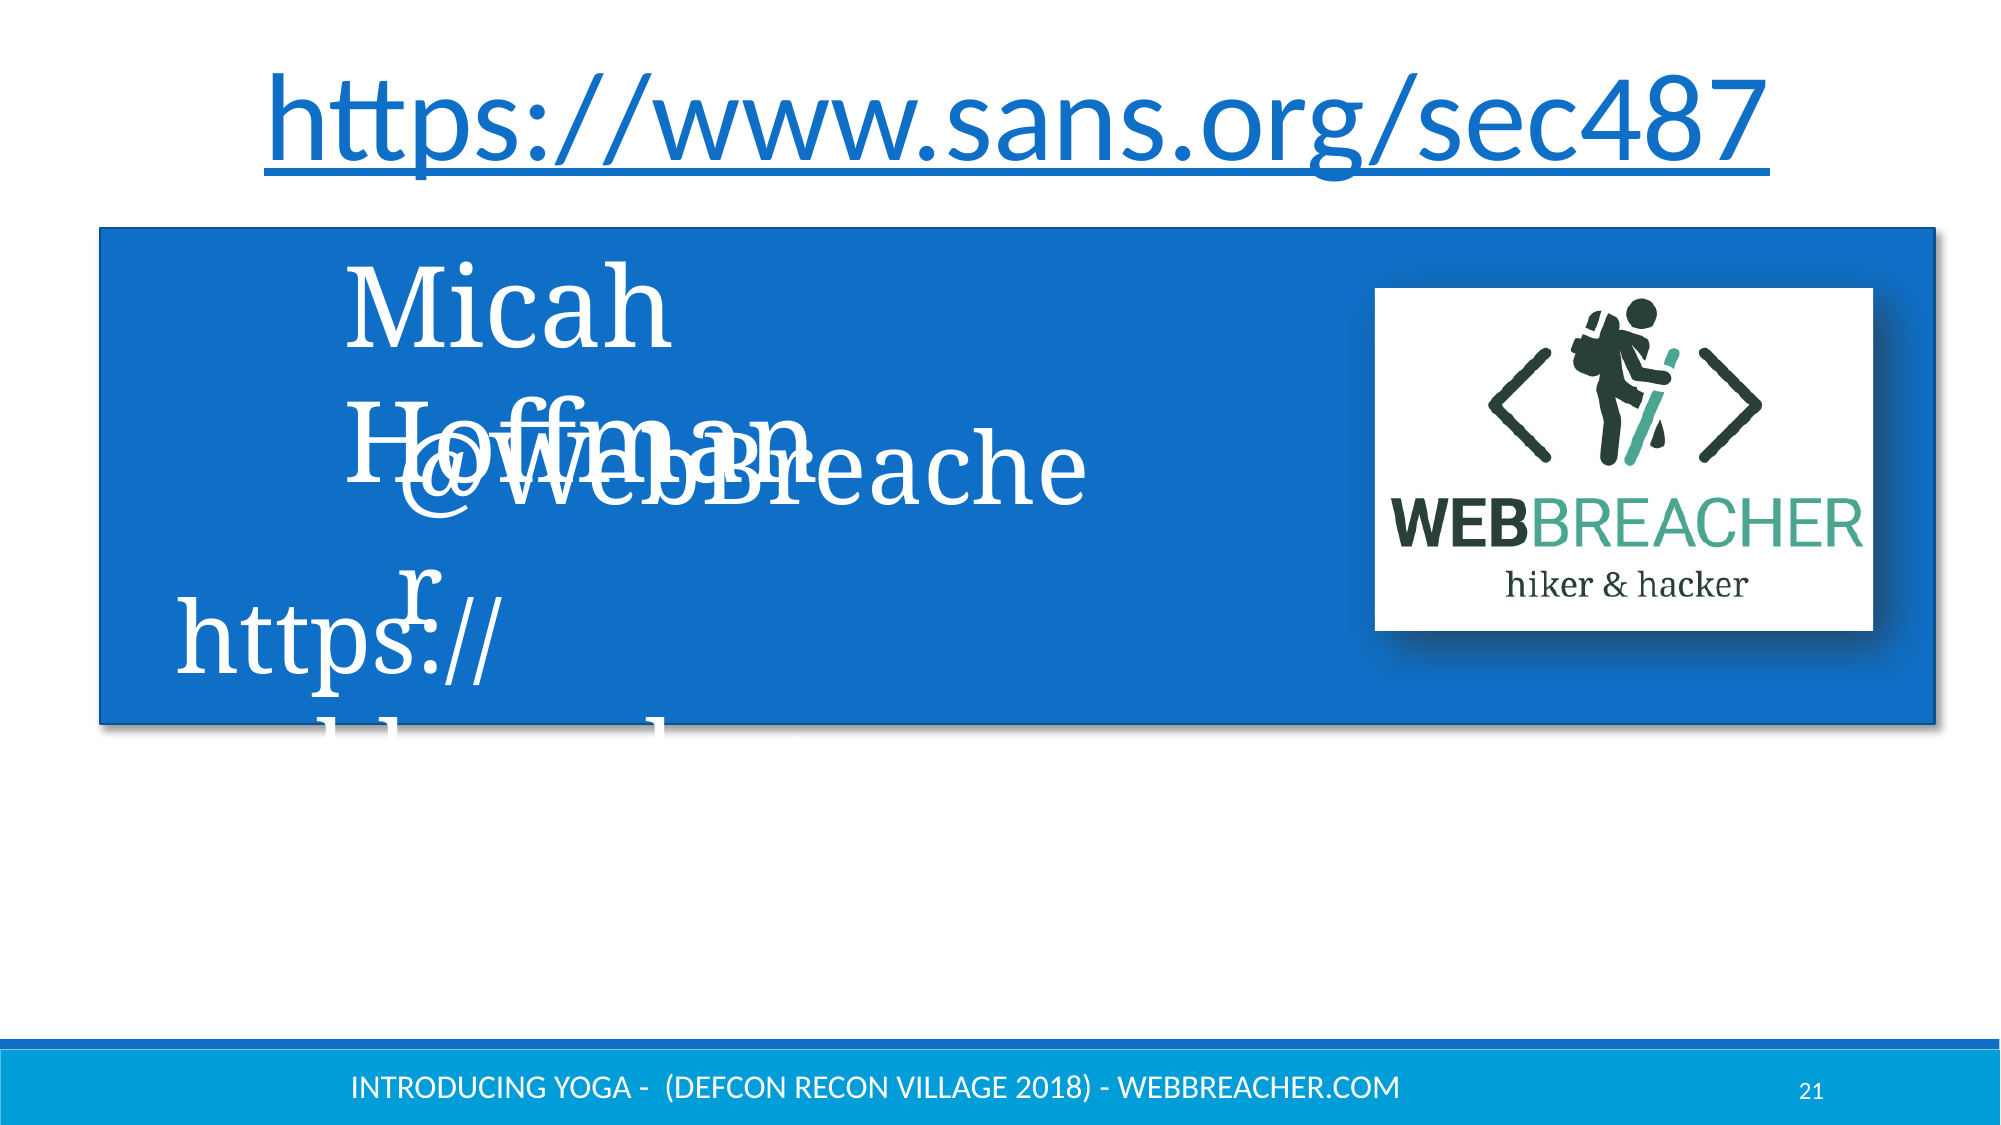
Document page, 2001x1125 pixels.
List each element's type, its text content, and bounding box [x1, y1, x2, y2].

text_box https://webbreacher.com [161, 566, 1359, 821]
picture [1374, 287, 1874, 632]
text_box Micah Hoffman [328, 228, 1192, 513]
text_box https://www.sans.org/sec487 [249, 28, 1786, 193]
slide_number 21 [1624, 1059, 1840, 1120]
text_box [99, 227, 1936, 725]
text_box @WebBreacher [381, 397, 1139, 566]
footer Introducing YOGA - (Defcon Recon Village 2018) - Webbreacher.com [13, 1054, 1739, 1115]
